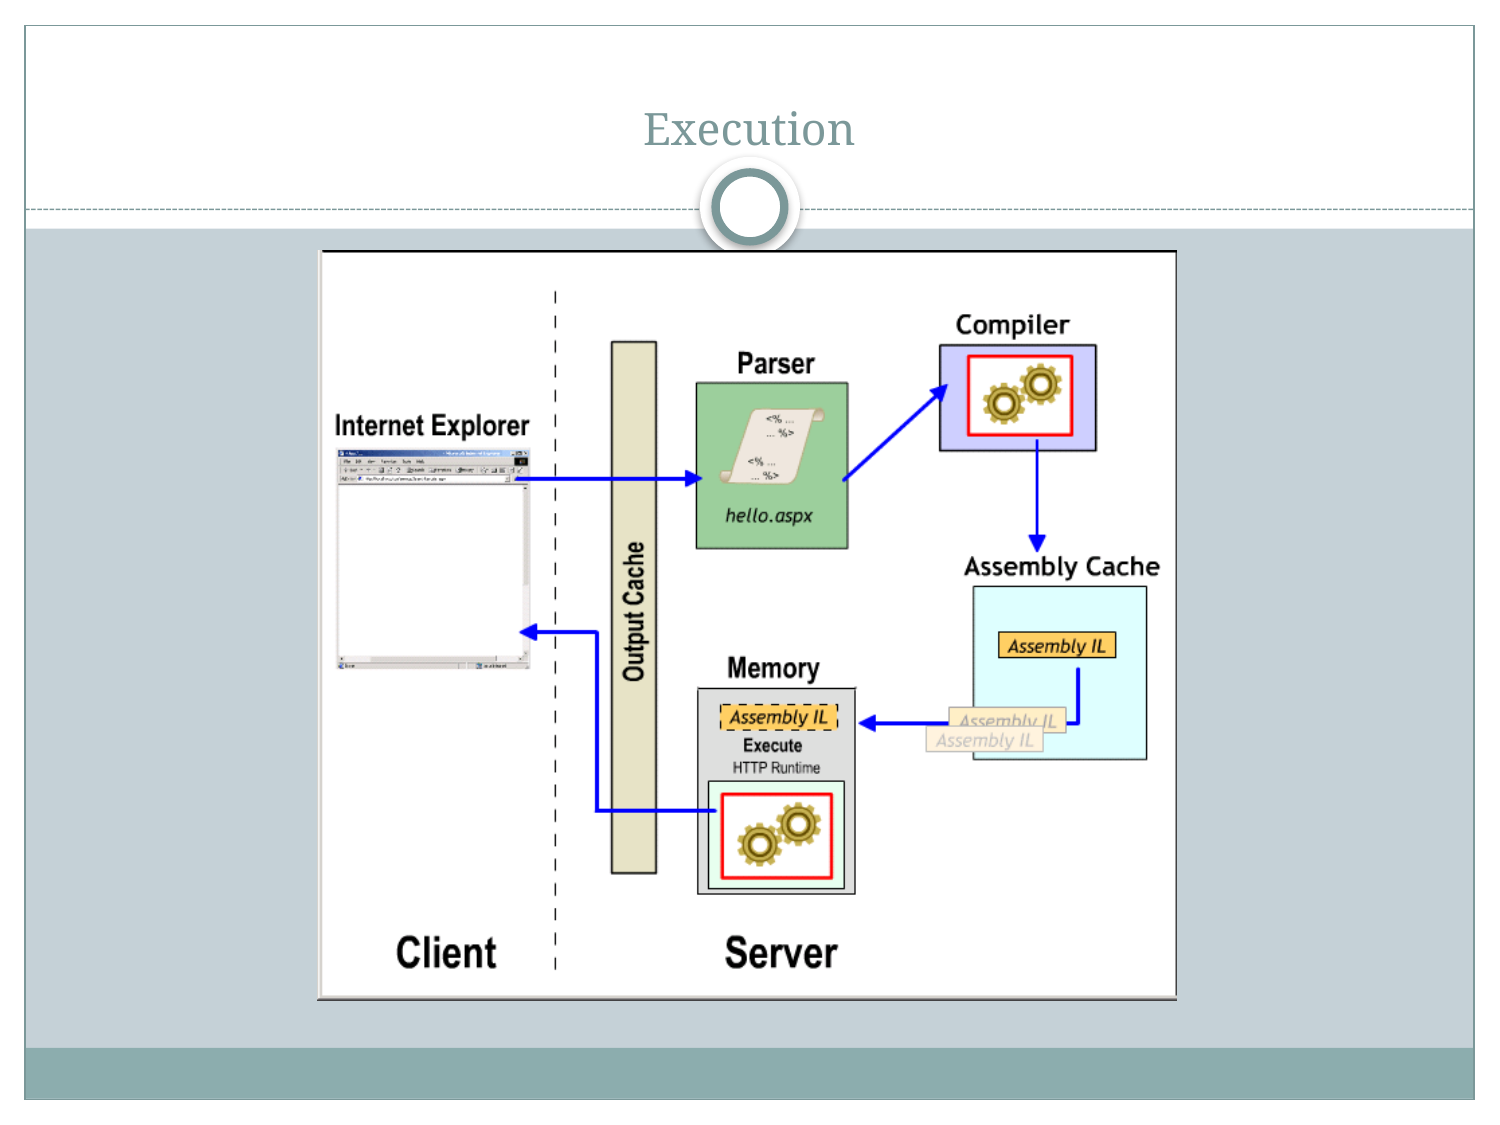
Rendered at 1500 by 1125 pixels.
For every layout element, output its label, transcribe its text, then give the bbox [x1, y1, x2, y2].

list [317, 250, 1177, 1001]
title Execution [49, 37, 1450, 162]
